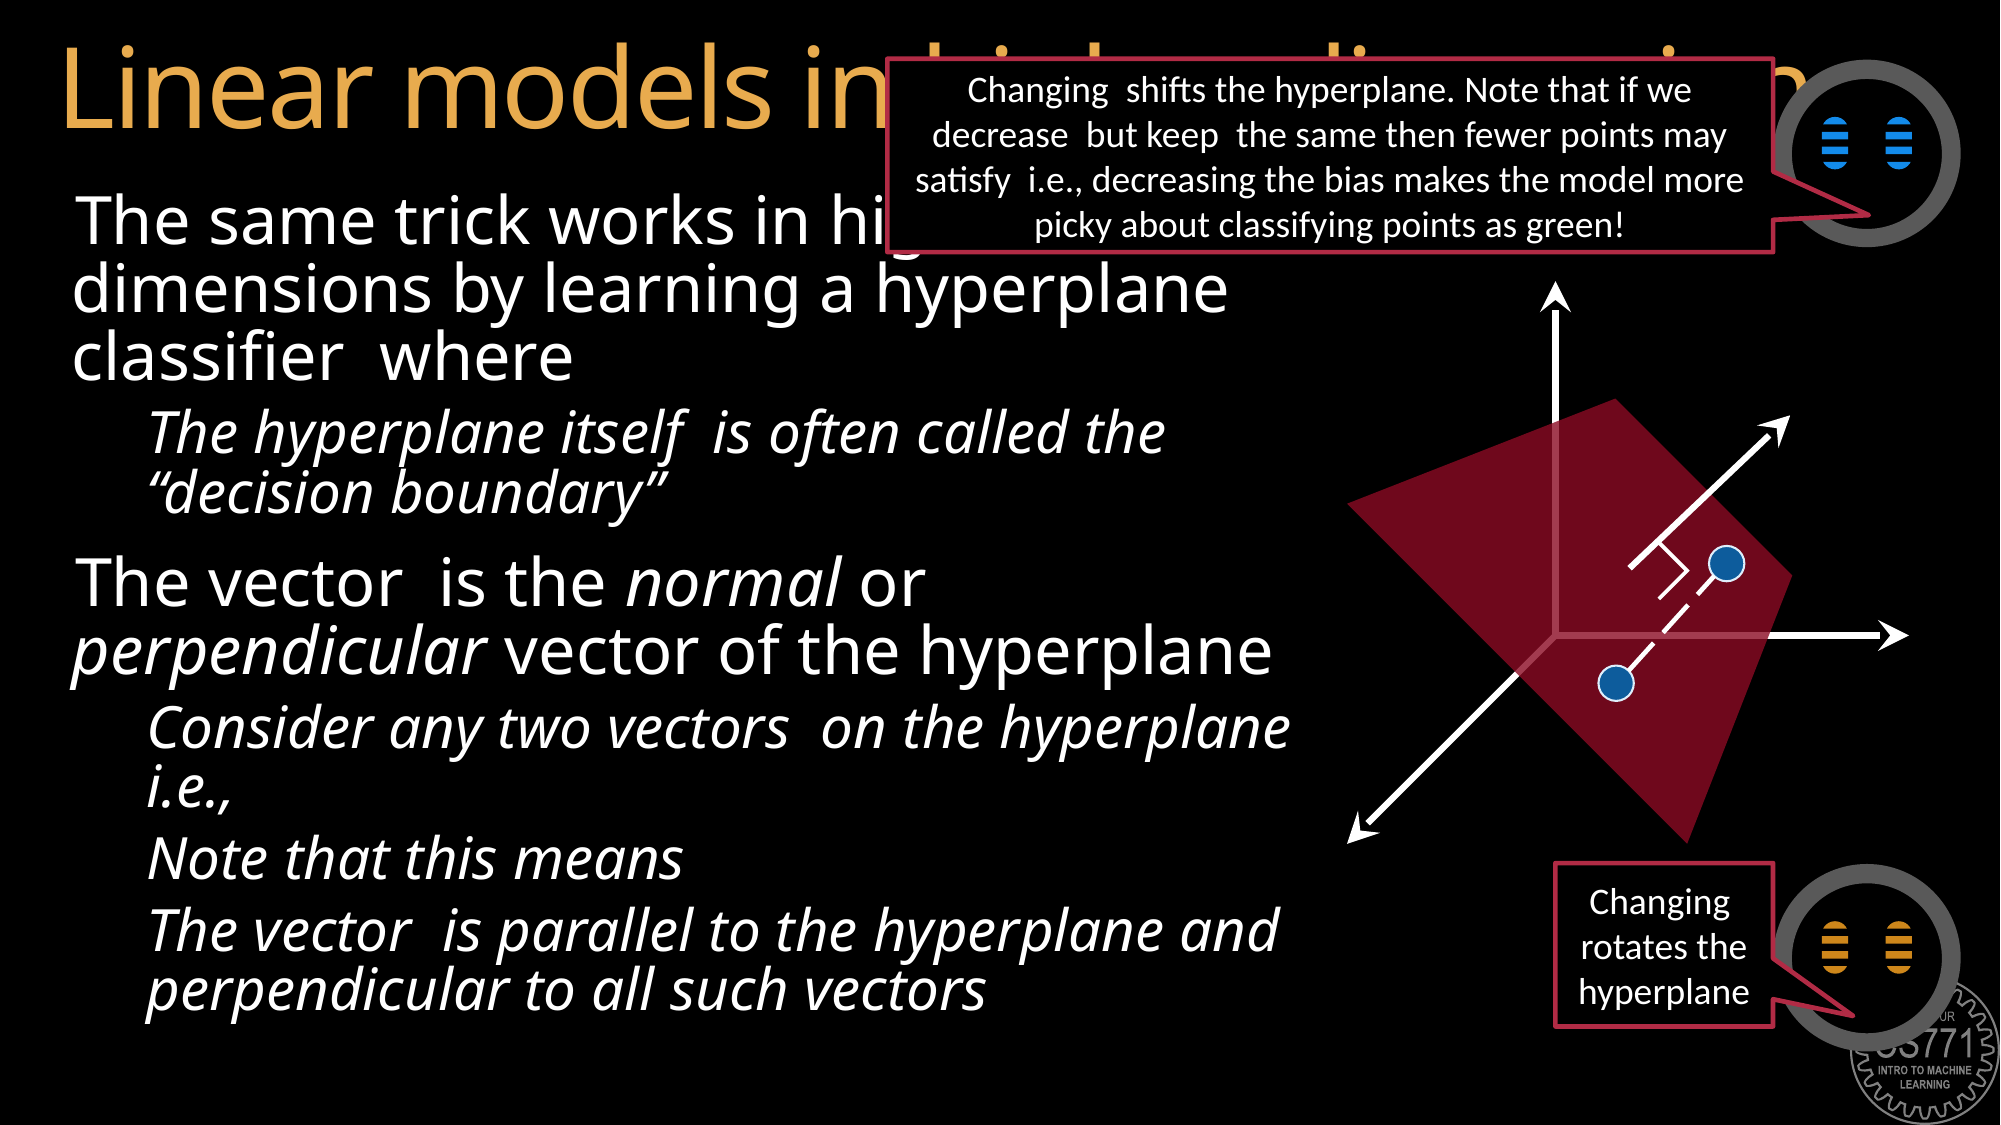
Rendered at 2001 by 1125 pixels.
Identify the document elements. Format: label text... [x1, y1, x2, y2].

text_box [1346, 280, 1910, 845]
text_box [1629, 415, 1791, 569]
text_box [1772, 863, 1961, 1052]
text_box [1628, 575, 1715, 672]
title Linear models in higher dimensions [41, 5, 1945, 183]
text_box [1772, 59, 1961, 248]
